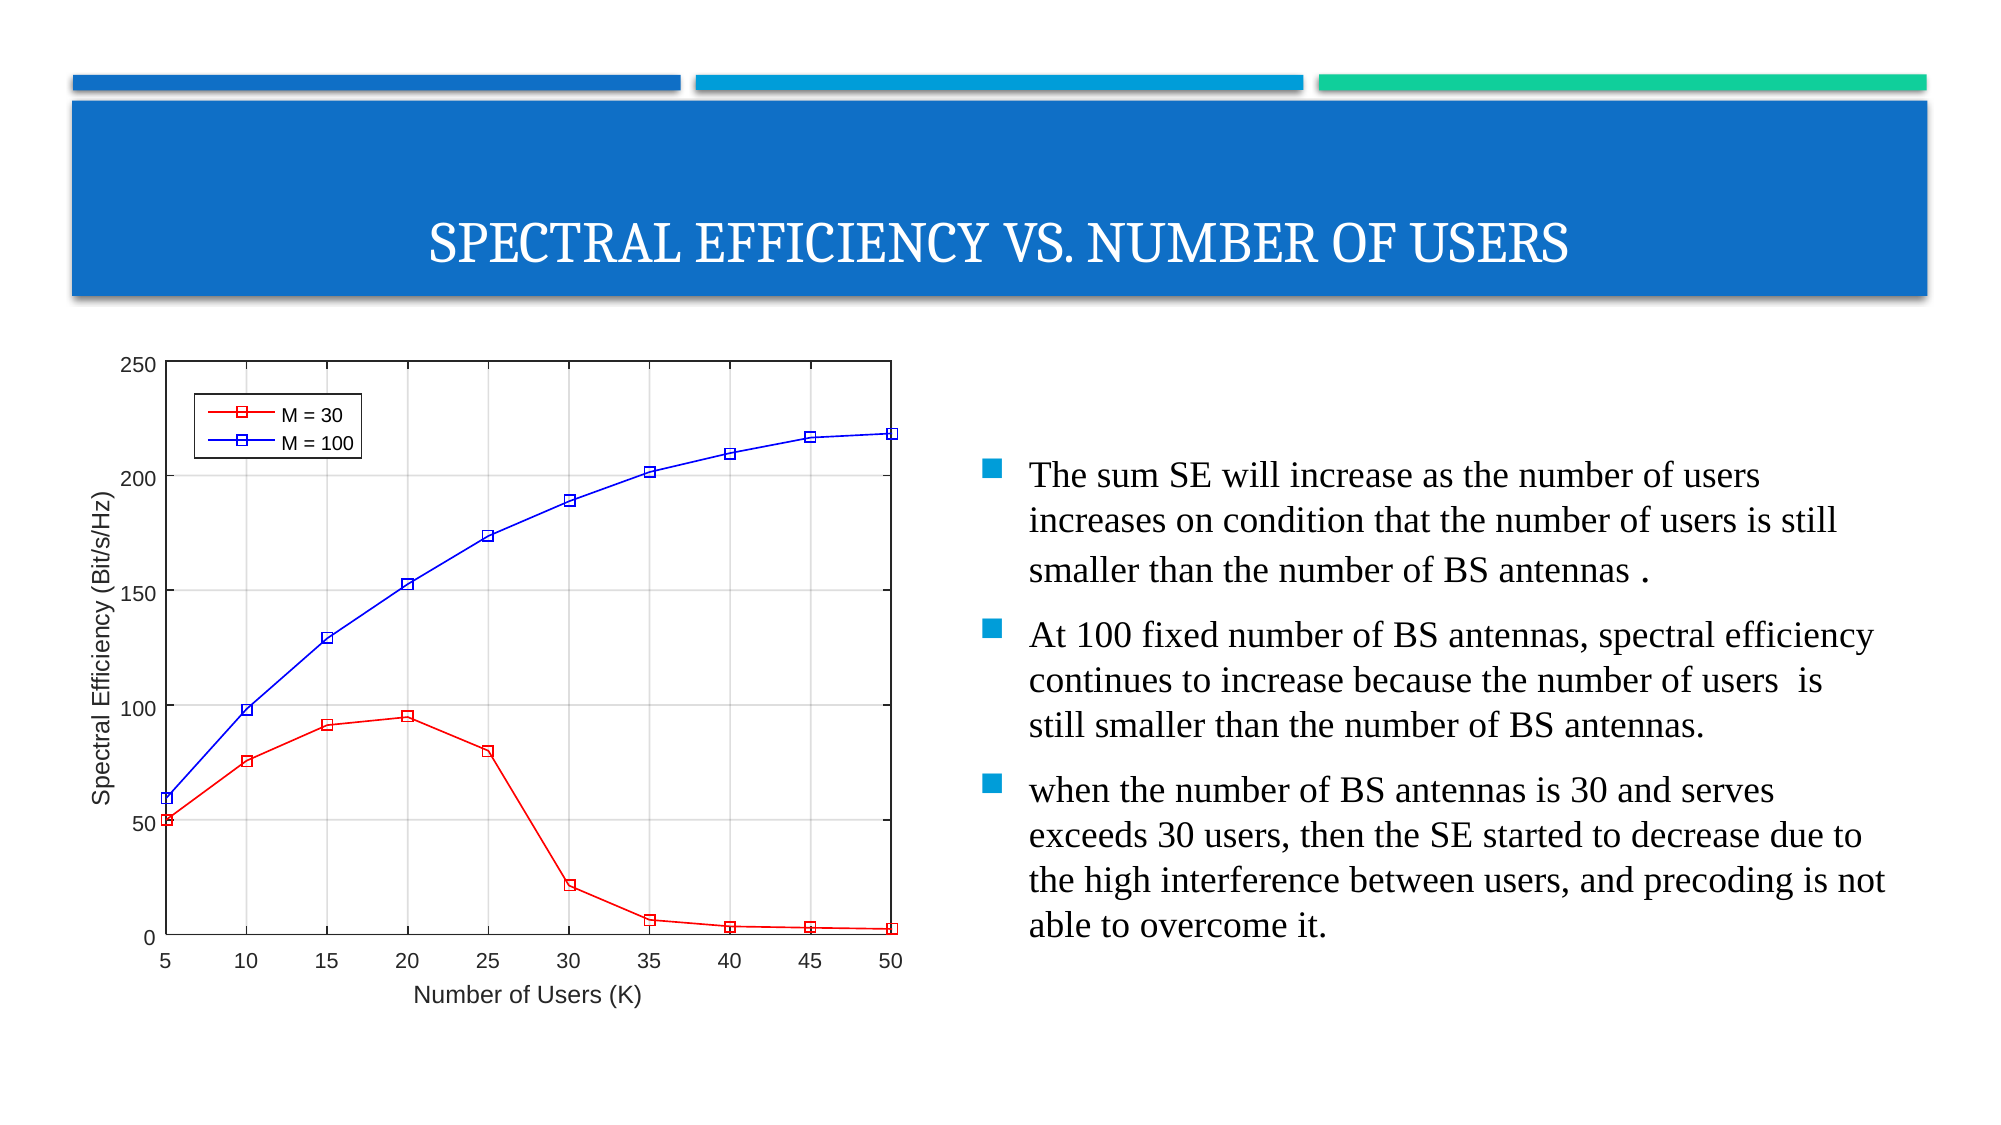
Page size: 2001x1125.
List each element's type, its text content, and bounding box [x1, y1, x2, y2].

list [72, 339, 919, 1011]
title Spectral efficiency vs. number of users [95, 115, 1905, 282]
